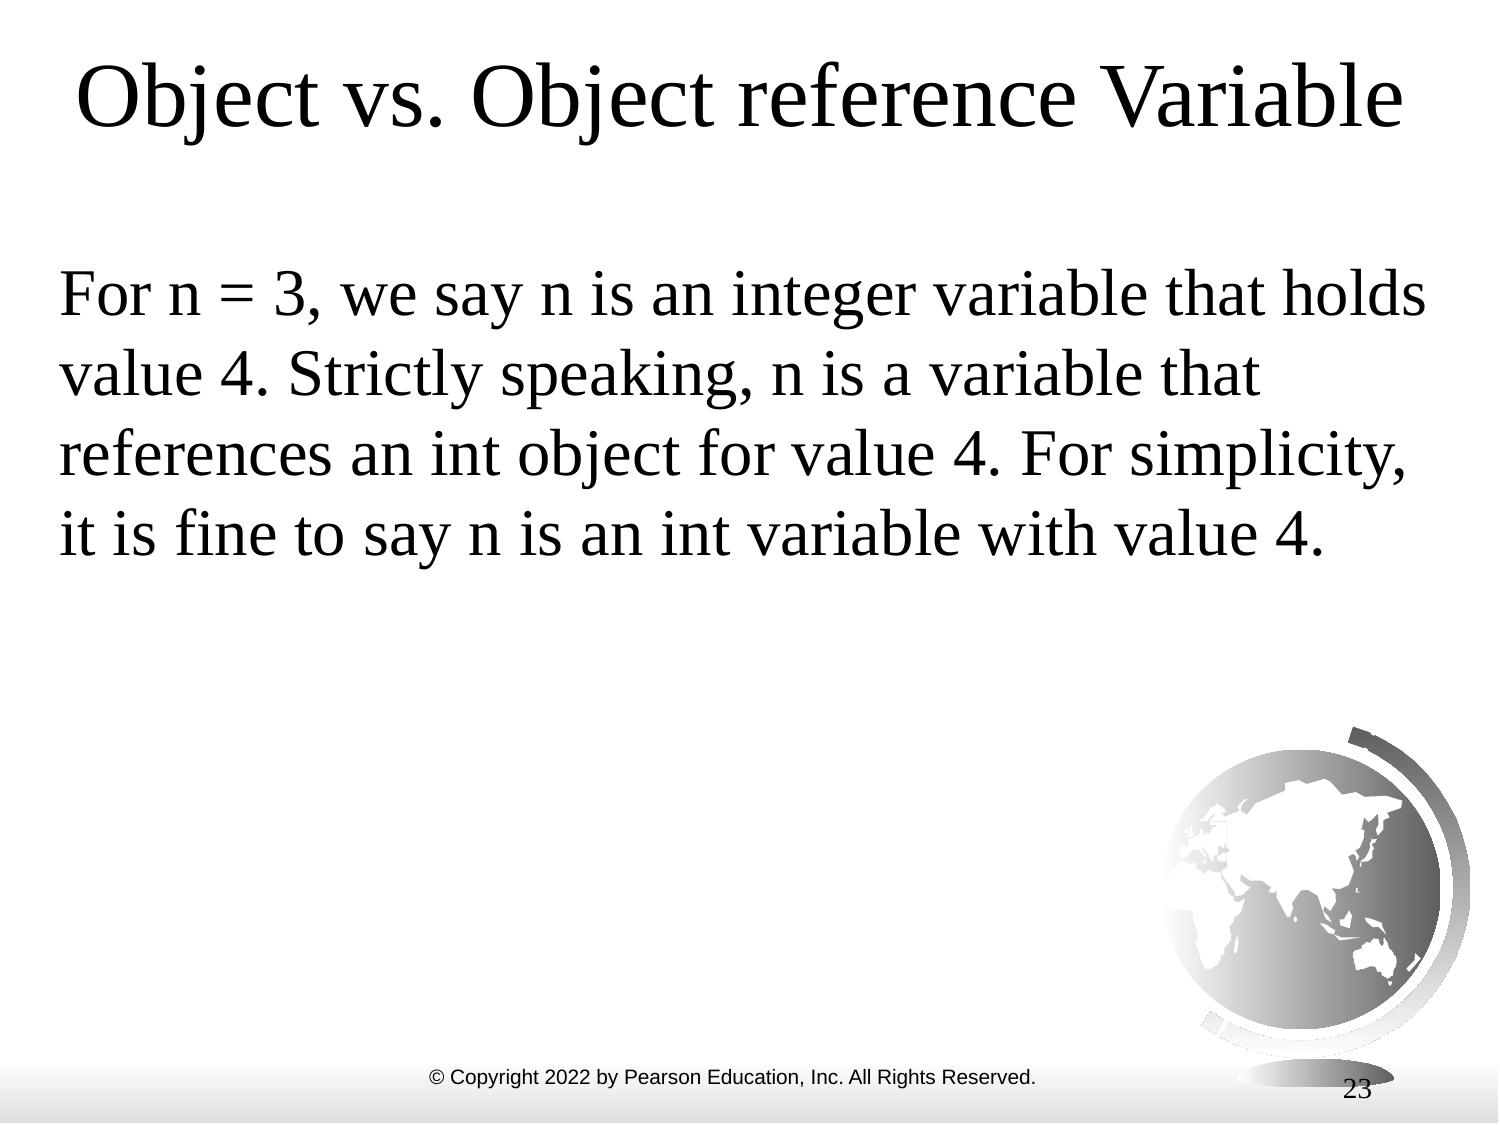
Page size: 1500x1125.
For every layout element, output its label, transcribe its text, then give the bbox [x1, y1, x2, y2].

slide_number 23 [1074, 1049, 1388, 1125]
text_box For n = 3, we say n is an integer variable that holds value 4. Strictly speaking, n is a variable that references an int object for value 4. For simplicity, it is fine to say n is an int variable with value 4. [44, 497, 1475, 689]
title Object vs. Object reference Variable [31, 45, 1475, 134]
text_box For n = 3, we say n is an integer variable that holds value 4. Strictly speaking, n is a variable that references an int object for value 4. For simplicity, it is fine to say n is an int variable with value 4. [44, 241, 1475, 496]
